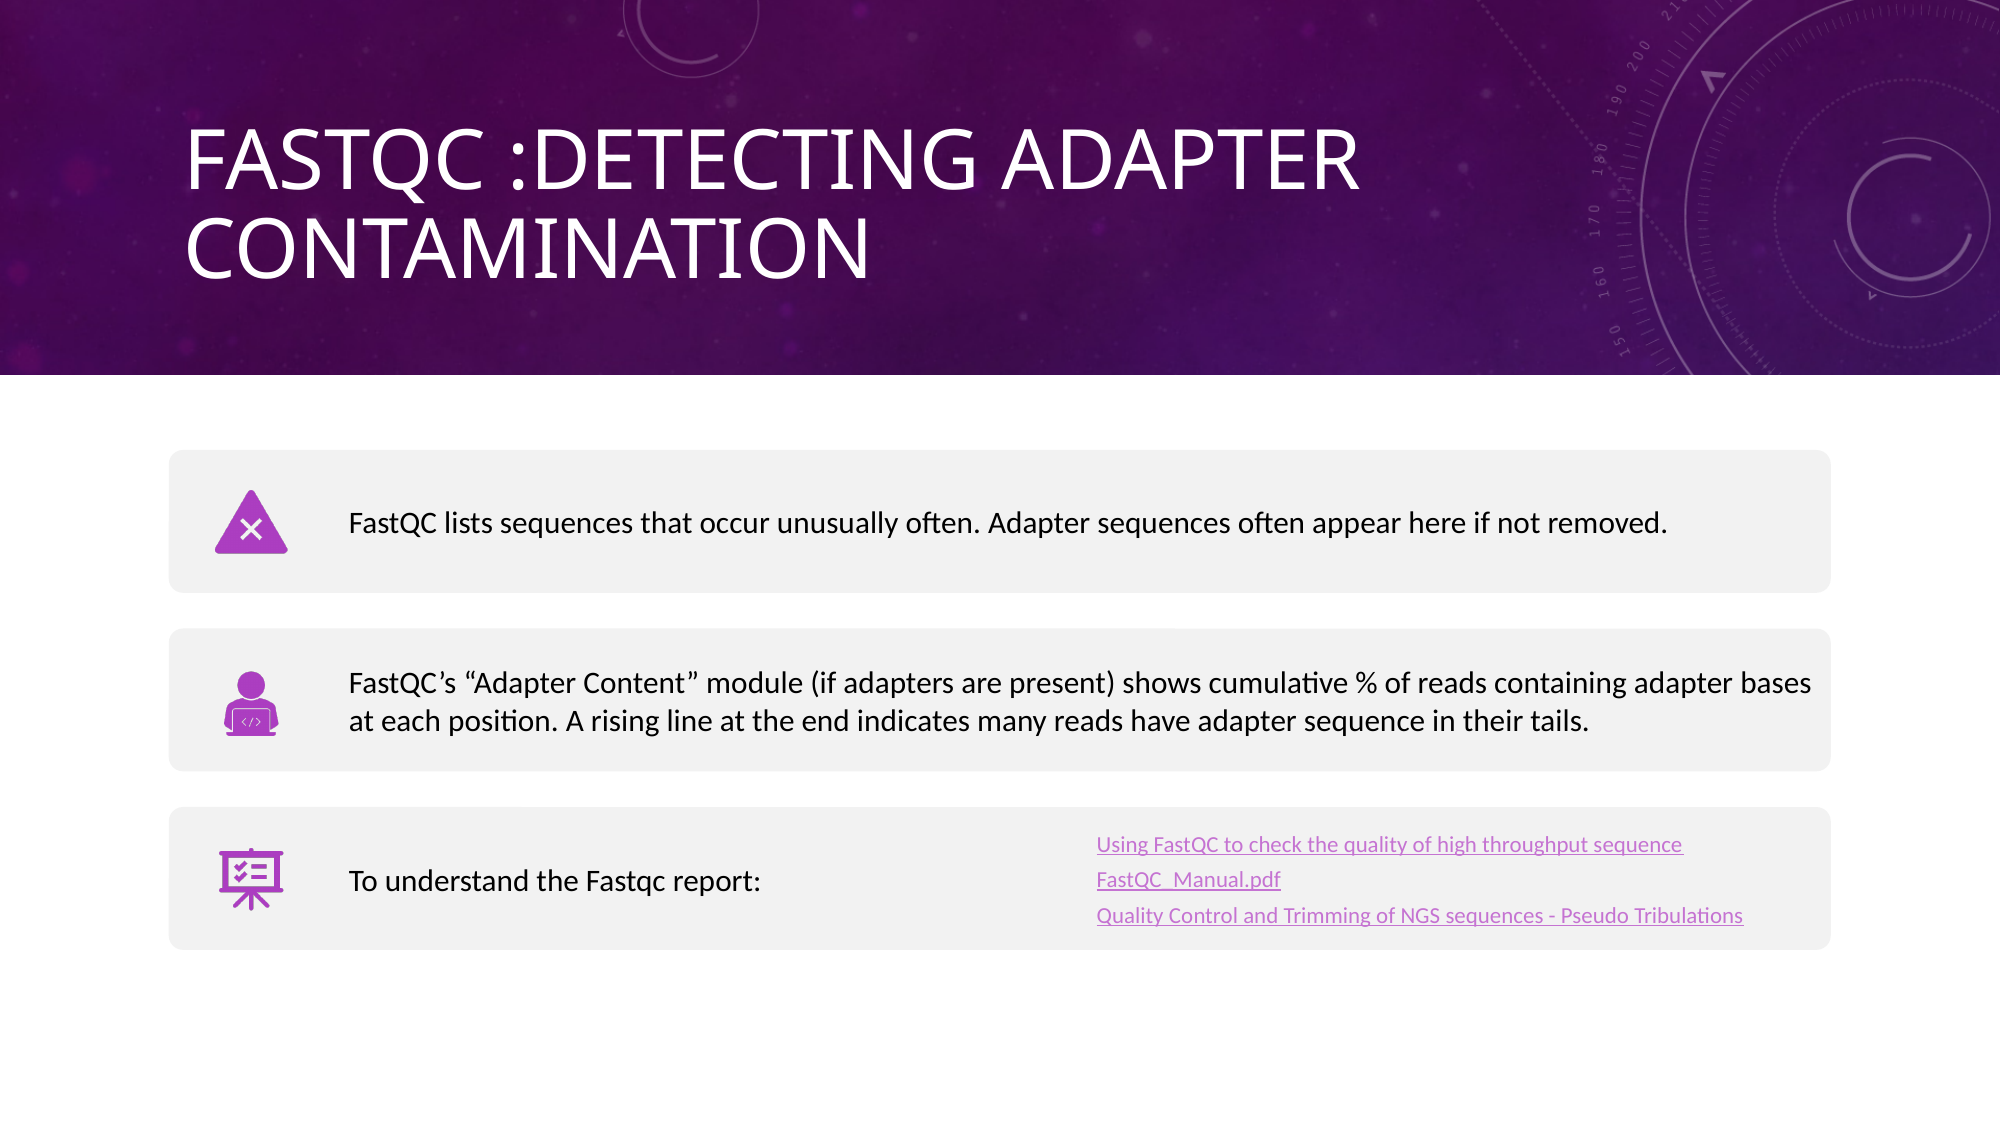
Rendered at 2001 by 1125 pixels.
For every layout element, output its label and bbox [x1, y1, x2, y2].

picture [0, 0, 2000, 375]
list [168, 449, 1831, 951]
text_box [0, 385, 2000, 1125]
